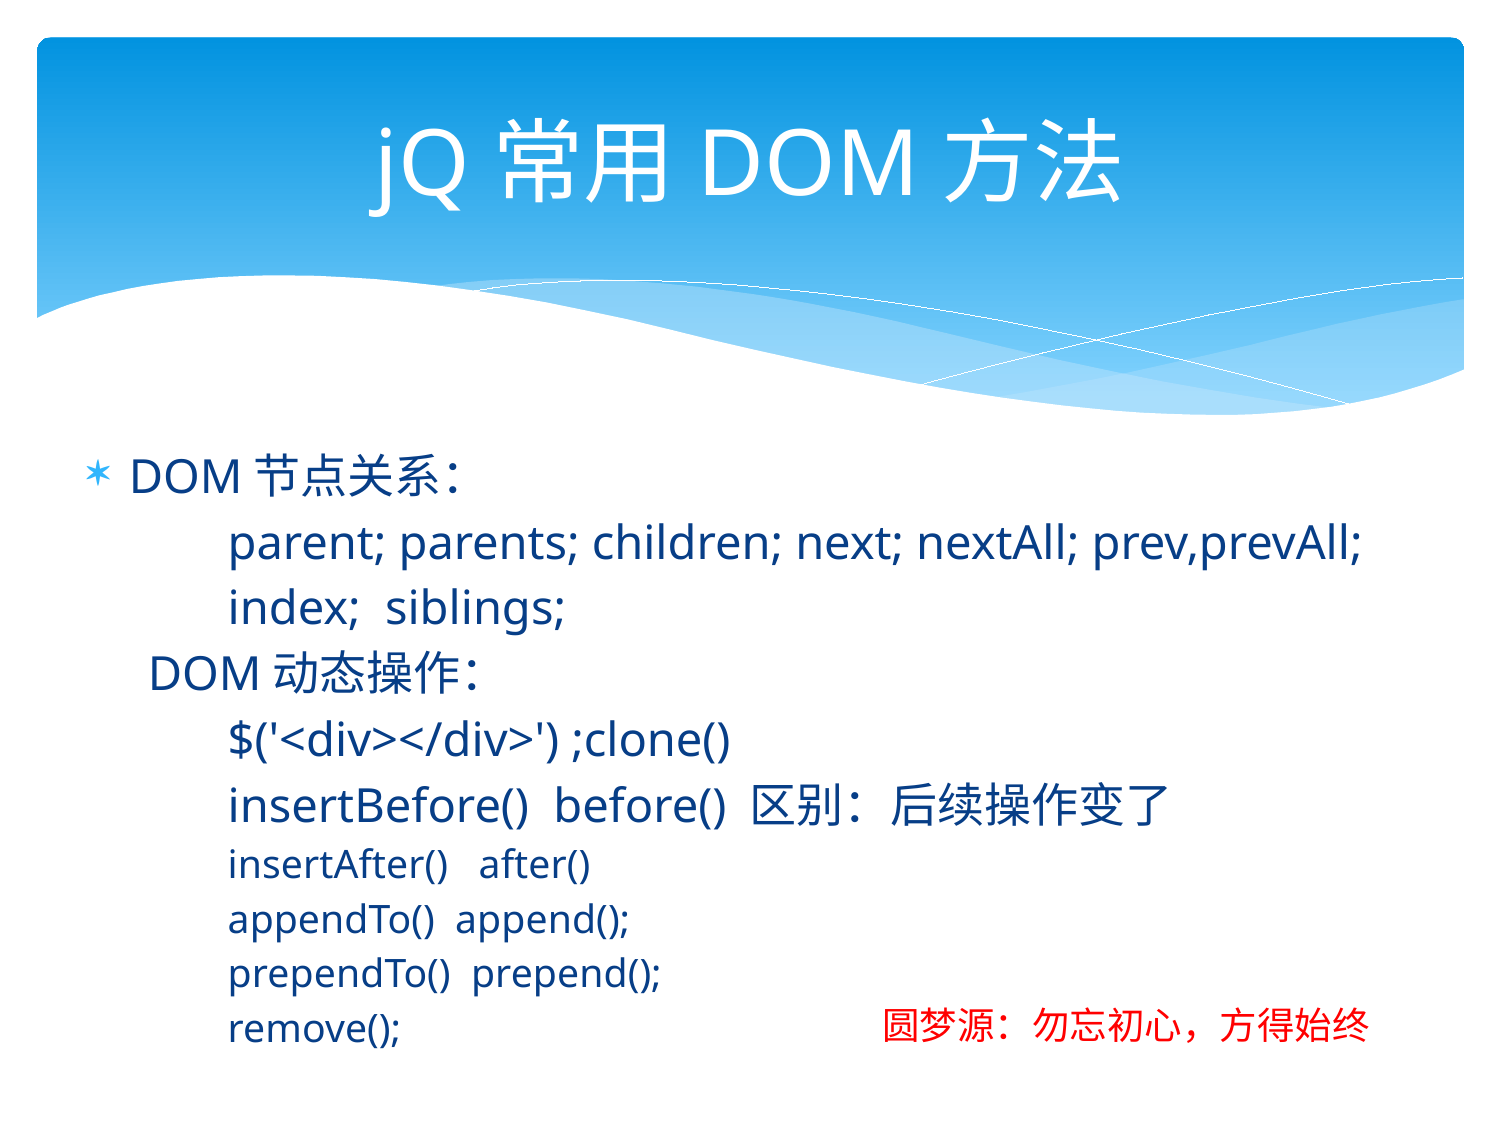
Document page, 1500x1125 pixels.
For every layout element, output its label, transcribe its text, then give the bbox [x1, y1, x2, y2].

title jQ常用DOM方法 [75, 55, 1425, 261]
list DOM节点关系： parent; parents; children; next; nextAll; prev,prevAll; index; siblings; DOM动态操作： $('<div></div>') ;clone() insertBefore() before() 区别：后续操作变了 insertAfter() after() appendTo() append(); prependTo() prepend(); remove(); [71, 438, 1500, 1060]
